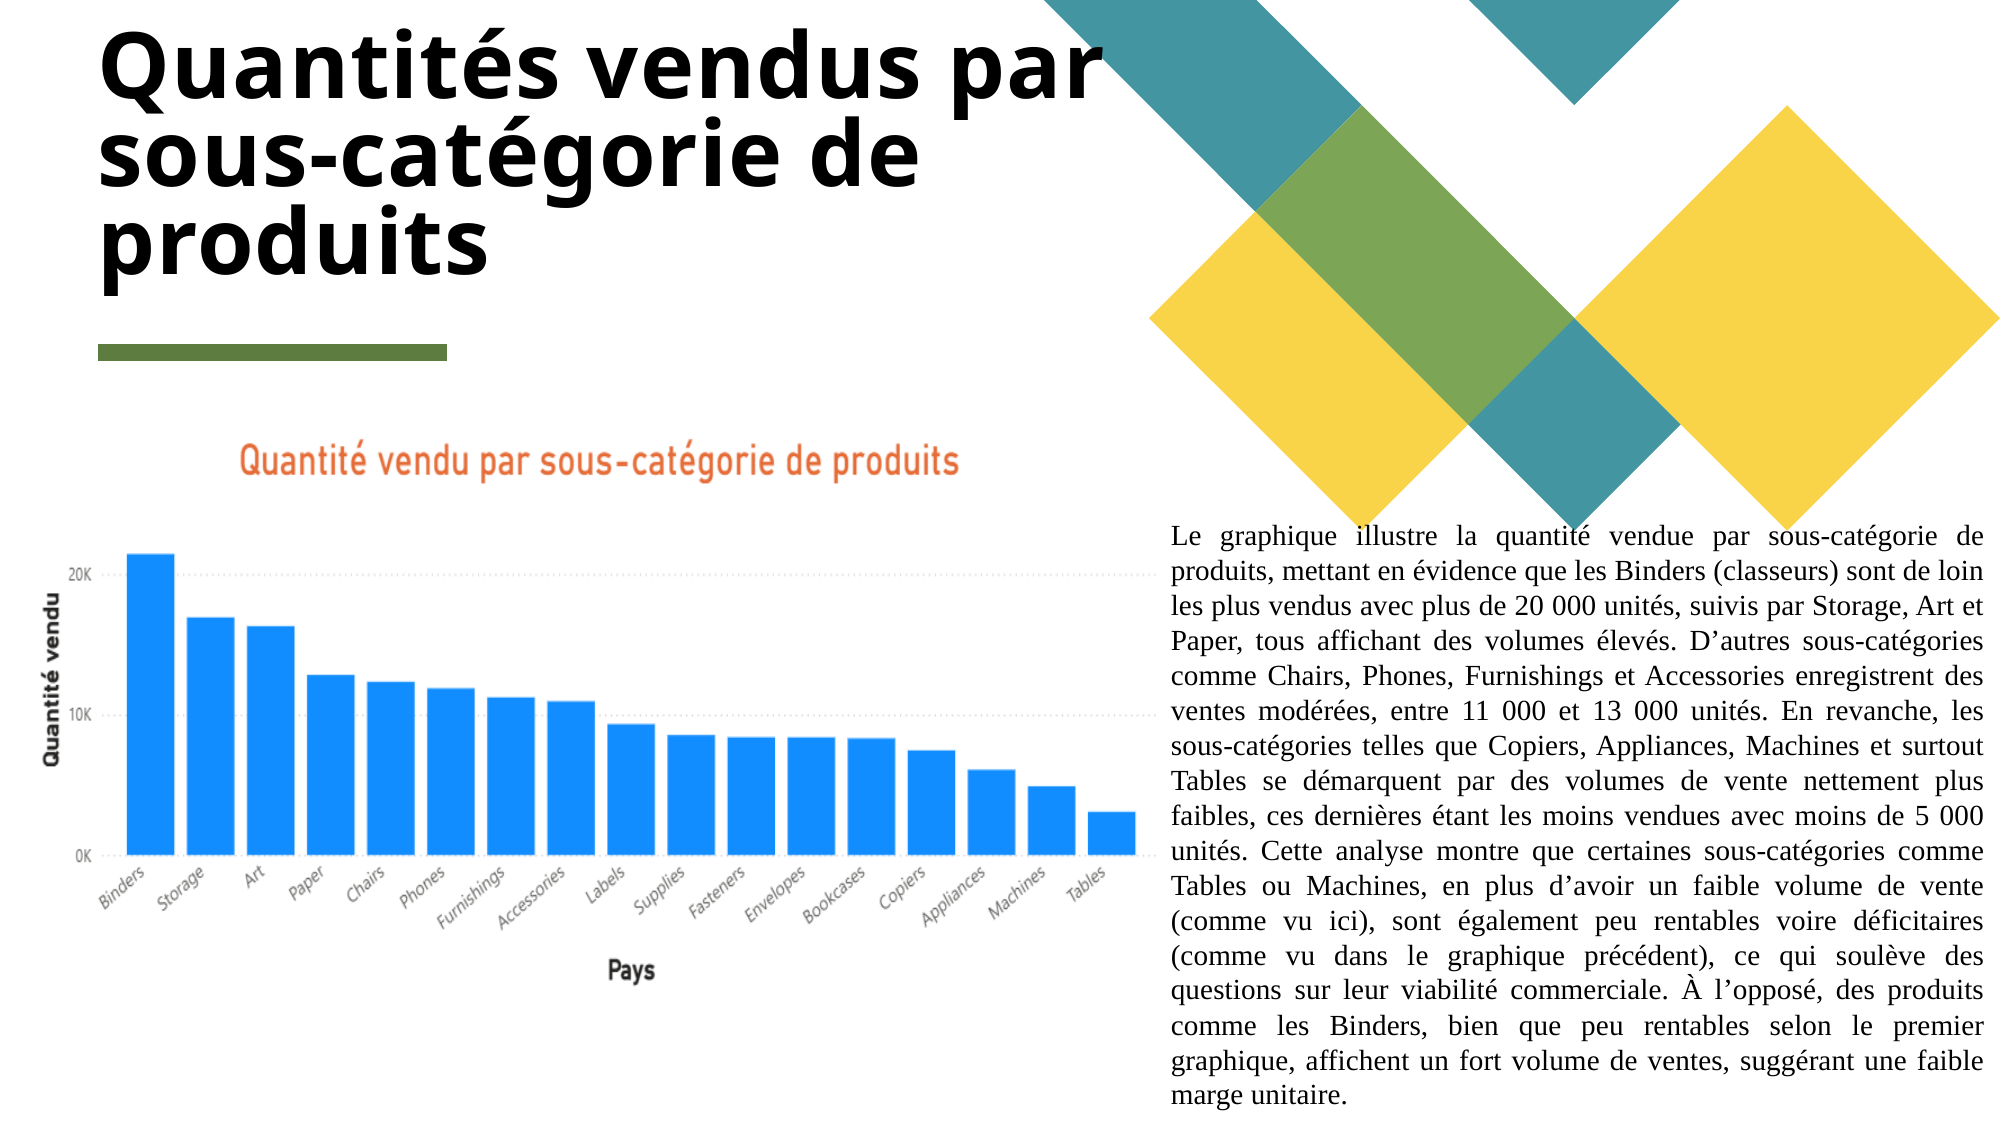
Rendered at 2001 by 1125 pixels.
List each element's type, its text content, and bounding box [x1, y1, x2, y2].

title Quantités vendus par sous-catégorie de produits [97, 31, 1211, 293]
text_box Le graphique illustre la quantité vendue par sous-catégorie de produits, mettant en évidence que les Binders (classeurs) sont de loin les plus vendus avec plus de 20 000 unités, suivis par Storage, Art et Paper, tous affichant des volumes élevés. D’autres sous-catégories comme Chairs, Phones, Furnishings et Accessories enregistrent des ventes modérées, entre 11 000 et 13 000 unités. En revanche, les sous-catégories telles que Copiers, Appliances, Machines et surtout Tables se démarquent par des volumes de vente nettement plus faibles, ces dernières étant les moins vendues avec moins de 5 000 unités. Cette analyse montre que certaines sous-catégories comme Tables ou Machines, en plus d’avoir un faible volume de vente (comme vu ici), sont également peu rentables voire déficitaires (comme vu dans le graphique précédent), ce qui soulève des questions sur leur viabilité commerciale. À l’opposé, des produits comme les Binders, bien que peu rentables selon le premier graphique, affichent un fort volume de ventes, suggérant une faible marge unitaire. [1156, 508, 2000, 1119]
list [11, 415, 1169, 1008]
